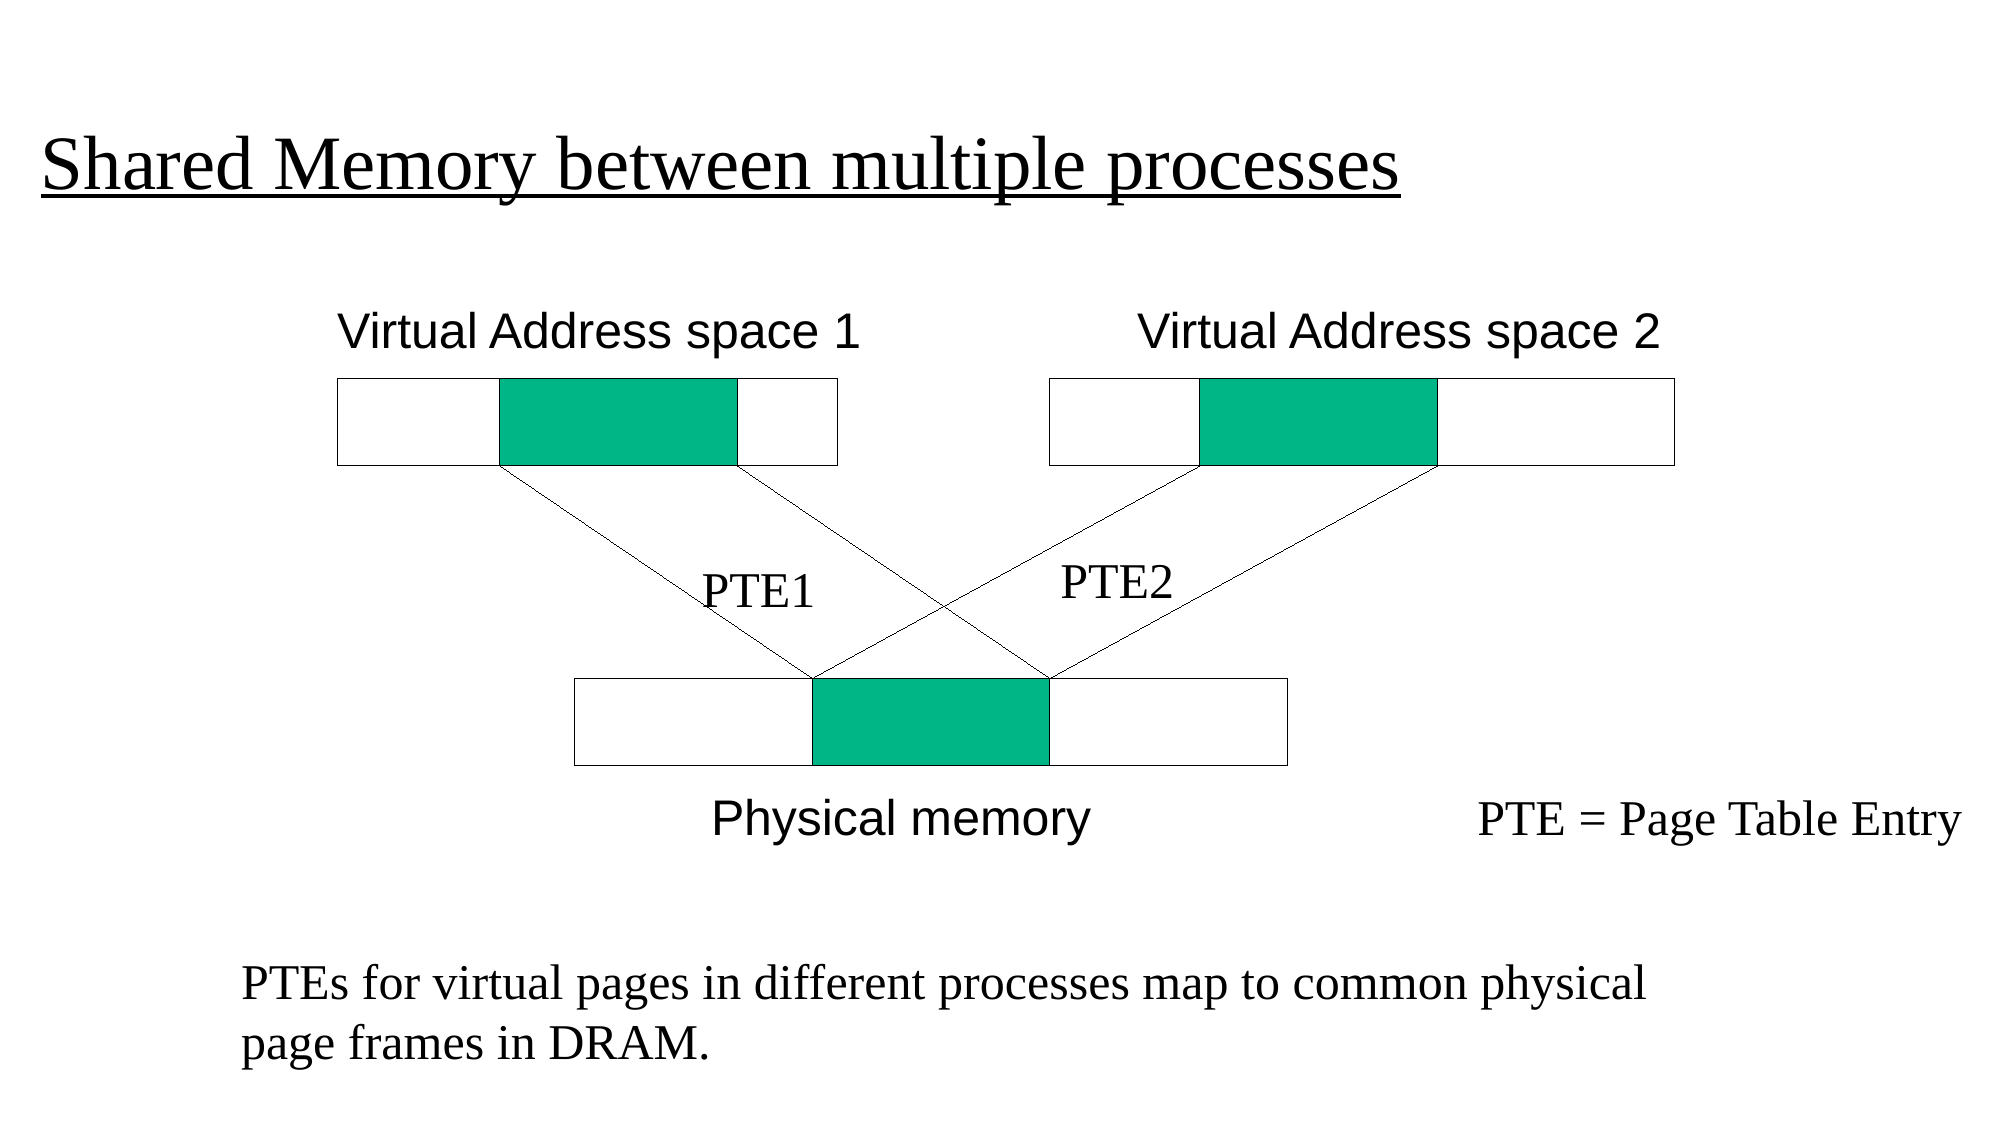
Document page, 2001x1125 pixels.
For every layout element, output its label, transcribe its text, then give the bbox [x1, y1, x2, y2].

text_box [1200, 378, 1437, 466]
text_box [737, 378, 838, 466]
text_box PTE1 [694, 549, 824, 625]
text_box Physical memory [703, 778, 1100, 853]
text_box [1437, 378, 1675, 466]
text_box PTEs for virtual pages in different processes map to common physical page frames in DRAM. [233, 941, 1669, 1077]
title Shared Memory between multiple processes [32, 0, 2000, 213]
text_box PTE = Page Table Entry [1462, 778, 1978, 853]
text_box Virtual Address space 2 [1129, 290, 1670, 366]
text_box PTE2 [1052, 541, 1182, 617]
text_box [1049, 678, 1288, 766]
text_box [813, 678, 1049, 766]
text_box [574, 678, 813, 766]
text_box Virtual Address space 1 [329, 290, 869, 366]
text_box [1049, 378, 1200, 466]
text_box [337, 378, 500, 466]
text_box [500, 378, 737, 466]
